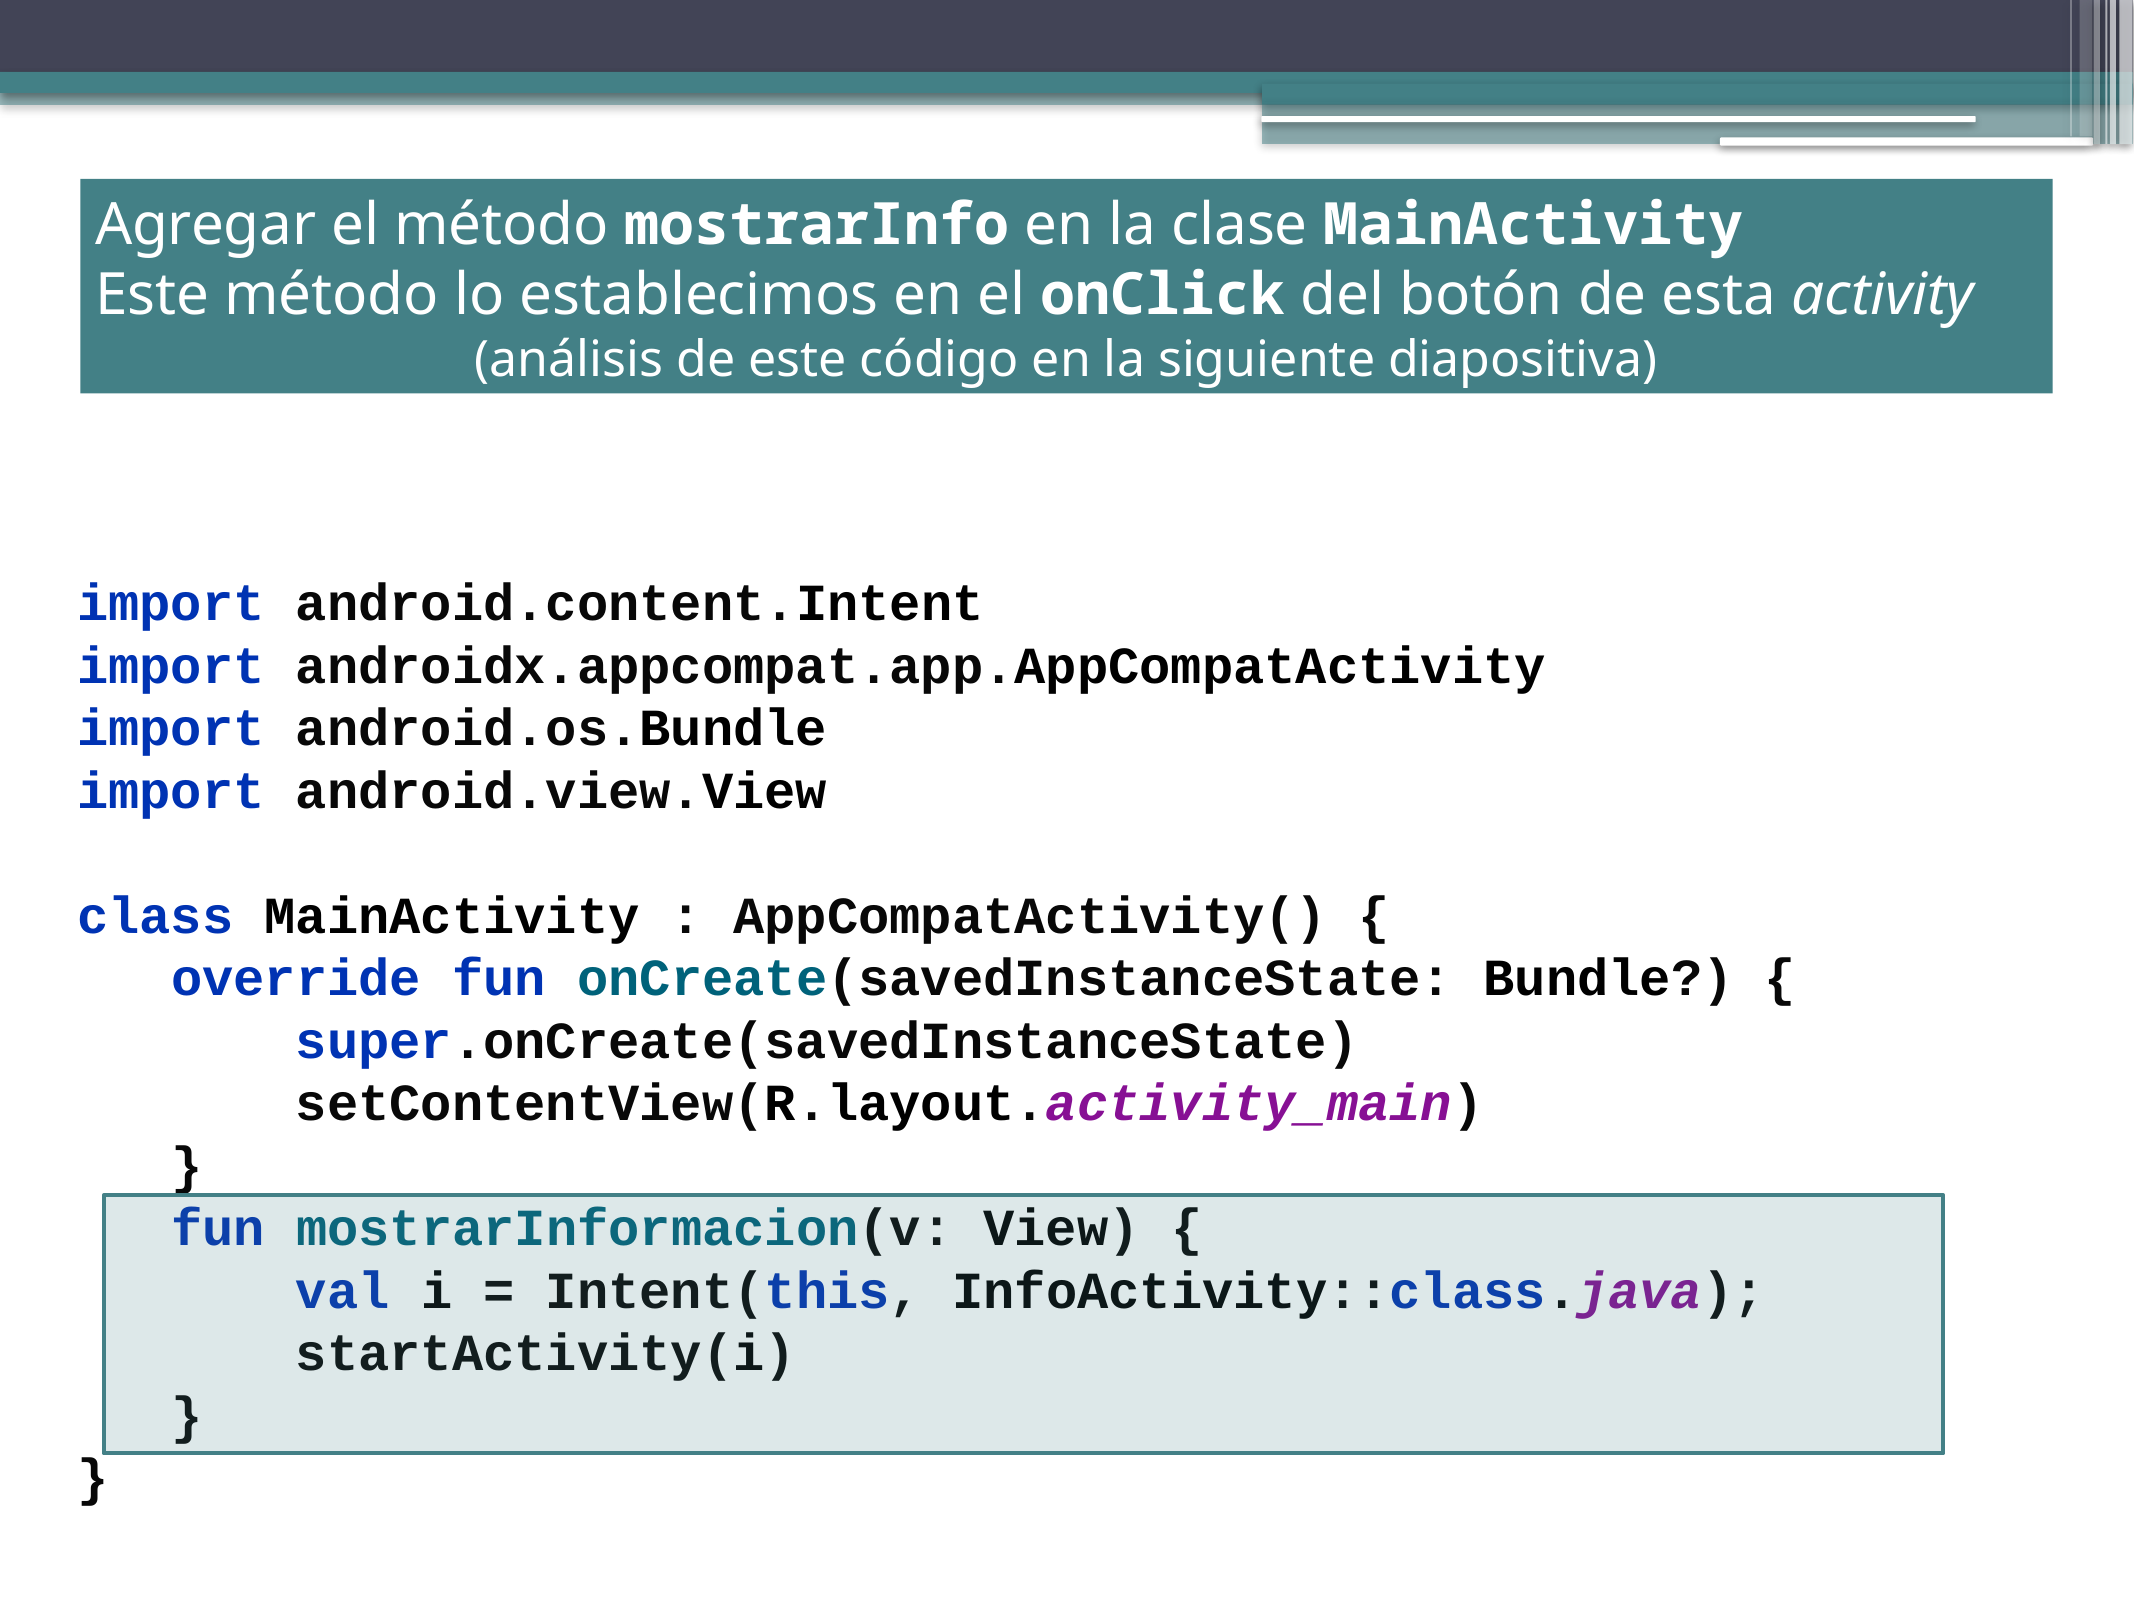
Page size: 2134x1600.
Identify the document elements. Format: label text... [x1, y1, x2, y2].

text_box Agregar el método mostrarInfo en la clase MainActivity Este método lo establecimos en el onClick del botón de esta activity (análisis de este código en la siguiente diapositiva) [80, 178, 2053, 394]
text_box [103, 1195, 1944, 1454]
text_box import android.content.Intent import androidx.appcompat.app.AppCompatActivity import android.os.Bundle import android.view.View class MainActivity : AppCompatActivity() { override fun onCreate(savedInstanceState: Bundle?) { super.onCreate(savedInstanceState) setContentView(R.layout.activity_main) } fun mostrarInformacion(v: View) { val i = Intent(this, InfoActivity::class.java); startActivity(i) } } [62, 561, 2035, 1574]
